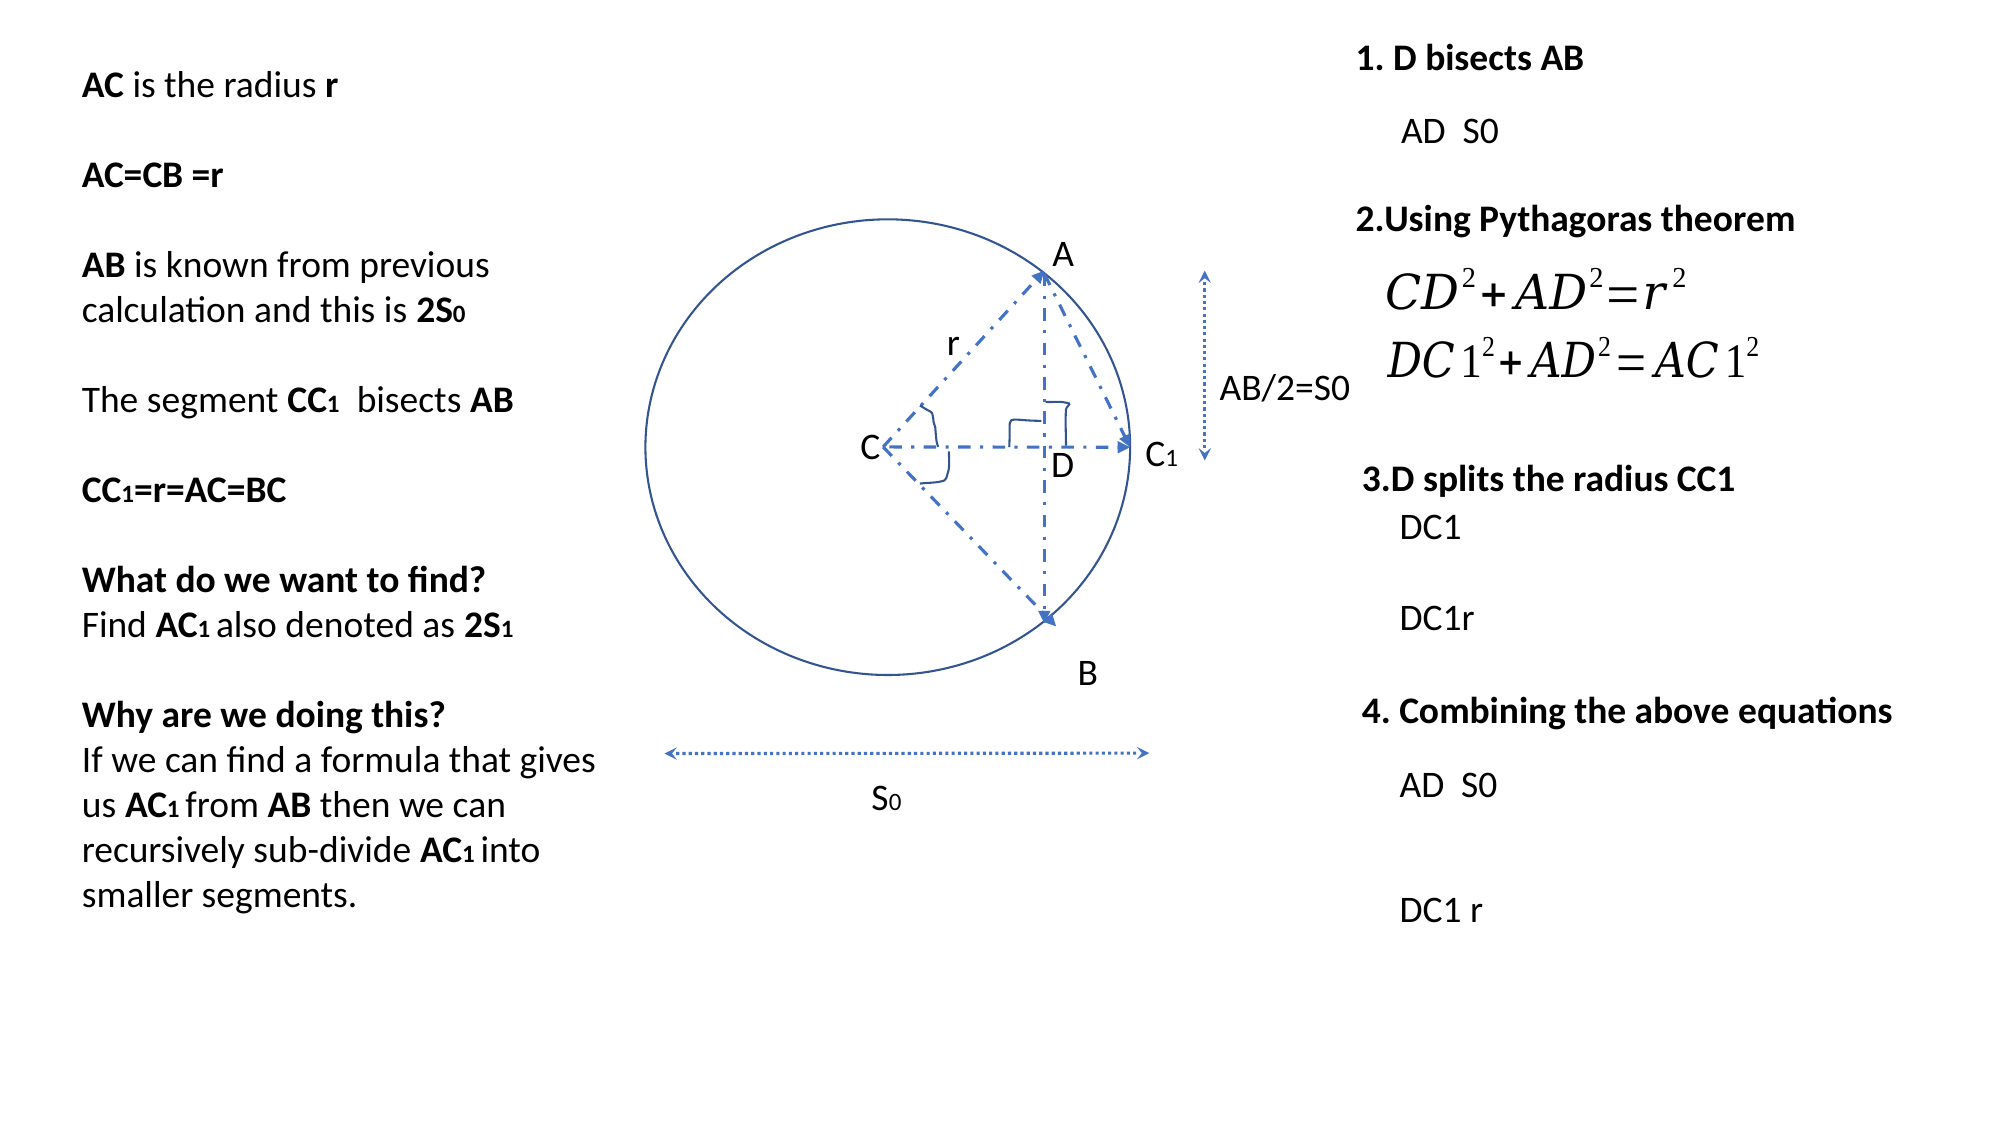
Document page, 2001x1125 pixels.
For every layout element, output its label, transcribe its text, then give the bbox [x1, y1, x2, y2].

text_box AC is the radius r AC=CB =r AB is known from previous calculation and this is 2S0 The segment CC1 bisects AB CC1=r=AC=BC What do we want to find? Find AC1 also denoted as 2S1 Why are we doing this? If we can find a formula that gives us AC1 from AB then we can recursively sub-divide AC1 into smaller segments. [67, 52, 646, 968]
text_box 2.Using Pythagoras theorem [1340, 186, 1831, 246]
text_box 4. Combining the above equations [1347, 678, 1967, 739]
text_box C [845, 415, 883, 475]
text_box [1044, 273, 1131, 448]
text_box AB/2=S0 [1205, 355, 1368, 416]
text_box [1057, 448, 1130, 612]
text_box A [1037, 221, 1088, 273]
text_box [646, 218, 1039, 677]
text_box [883, 270, 1045, 446]
text_box 1. D bisects AB [1340, 25, 1831, 86]
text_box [883, 446, 1057, 627]
text_box 3.D splits the radius CC1 [1347, 446, 1837, 507]
text_box C1 [1130, 421, 1228, 481]
text_box S0 [856, 765, 920, 825]
text_box B [1062, 640, 1113, 701]
text_box D [1057, 448, 1086, 493]
